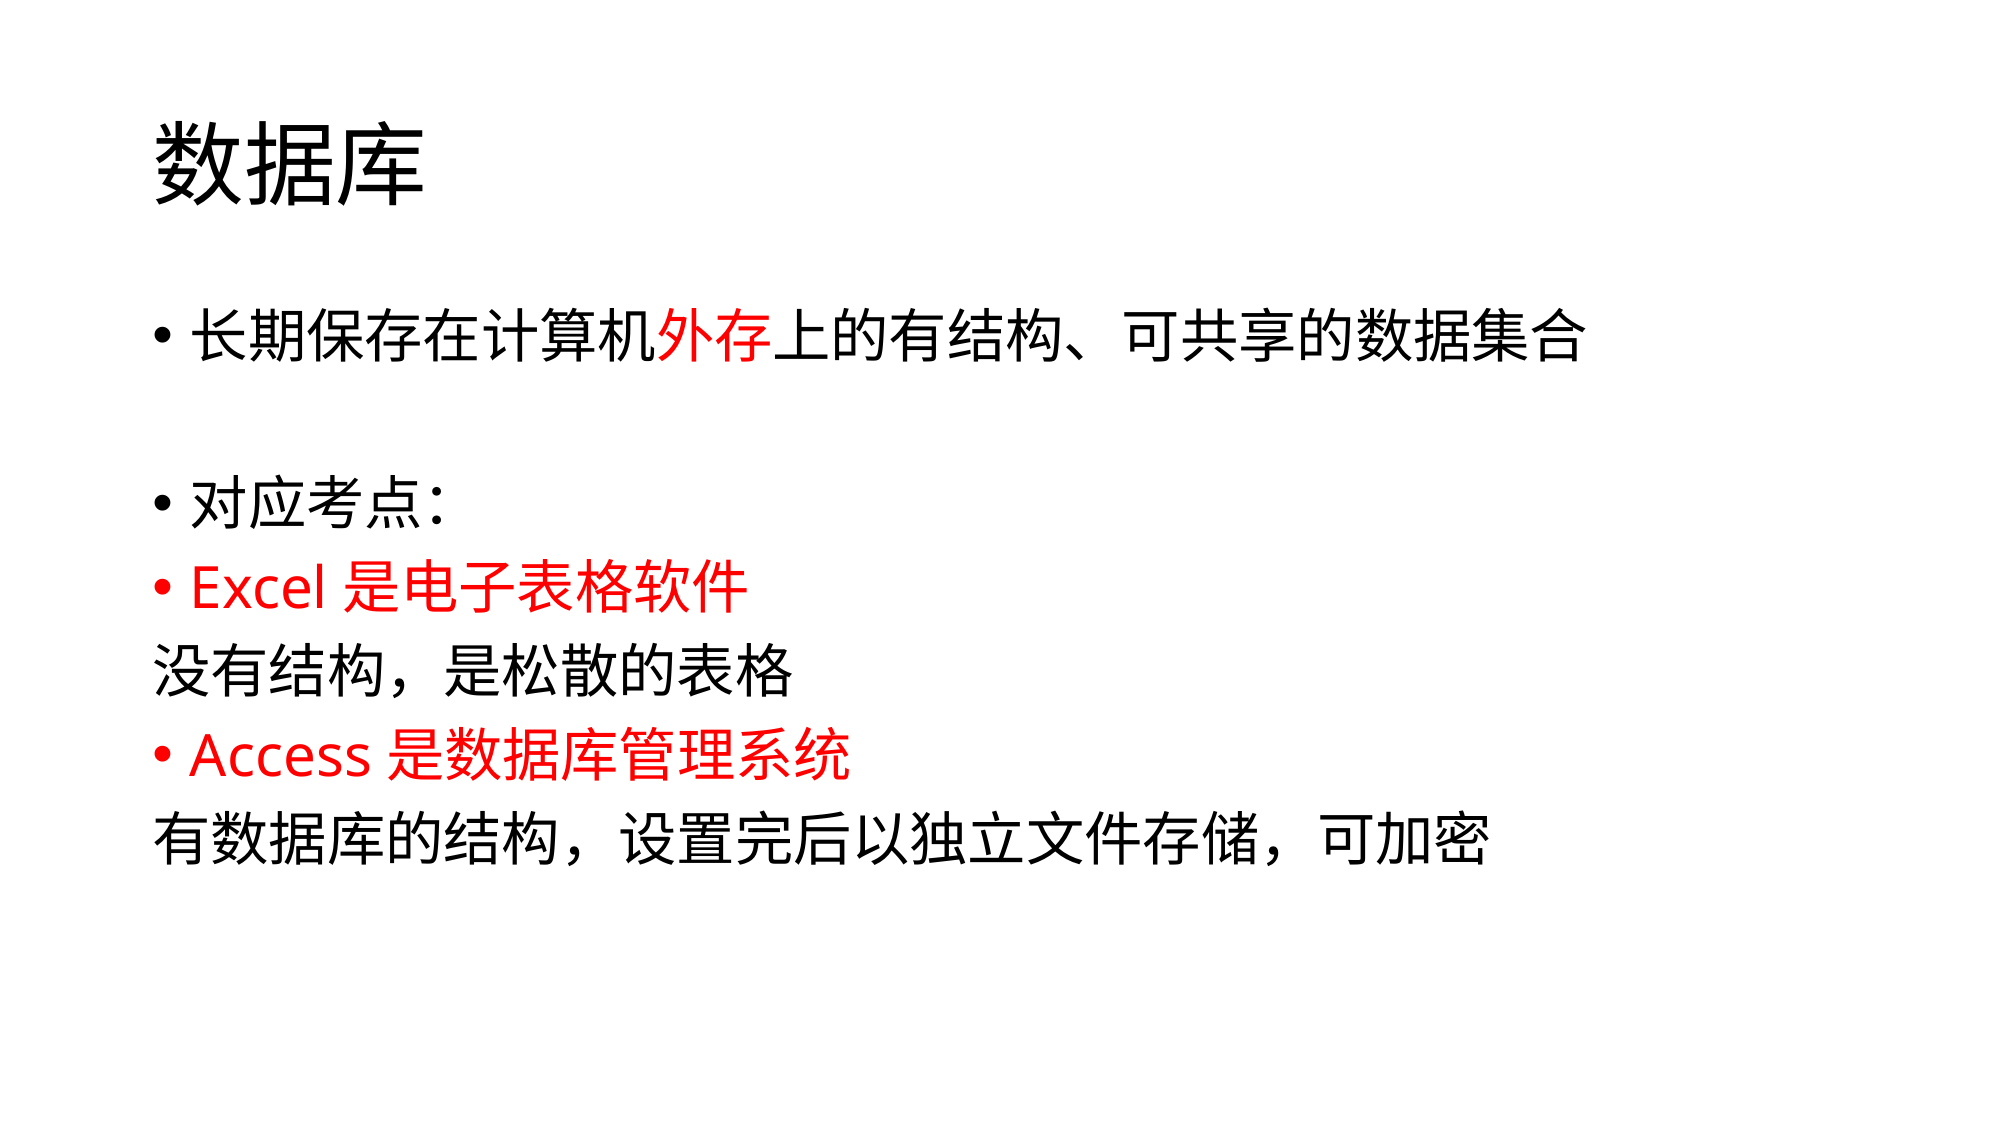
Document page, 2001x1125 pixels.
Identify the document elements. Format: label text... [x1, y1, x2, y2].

list 长期保存在计算机外存上的有结构、可共享的数据集合 对应考点： Excel是电子表格软件 没有结构，是松散的表格 Access是数据库管理系统 有数据库的结构，设置完后以独立文件存储，可加密 [137, 299, 1863, 1014]
title 数据库 [137, 59, 1863, 278]
